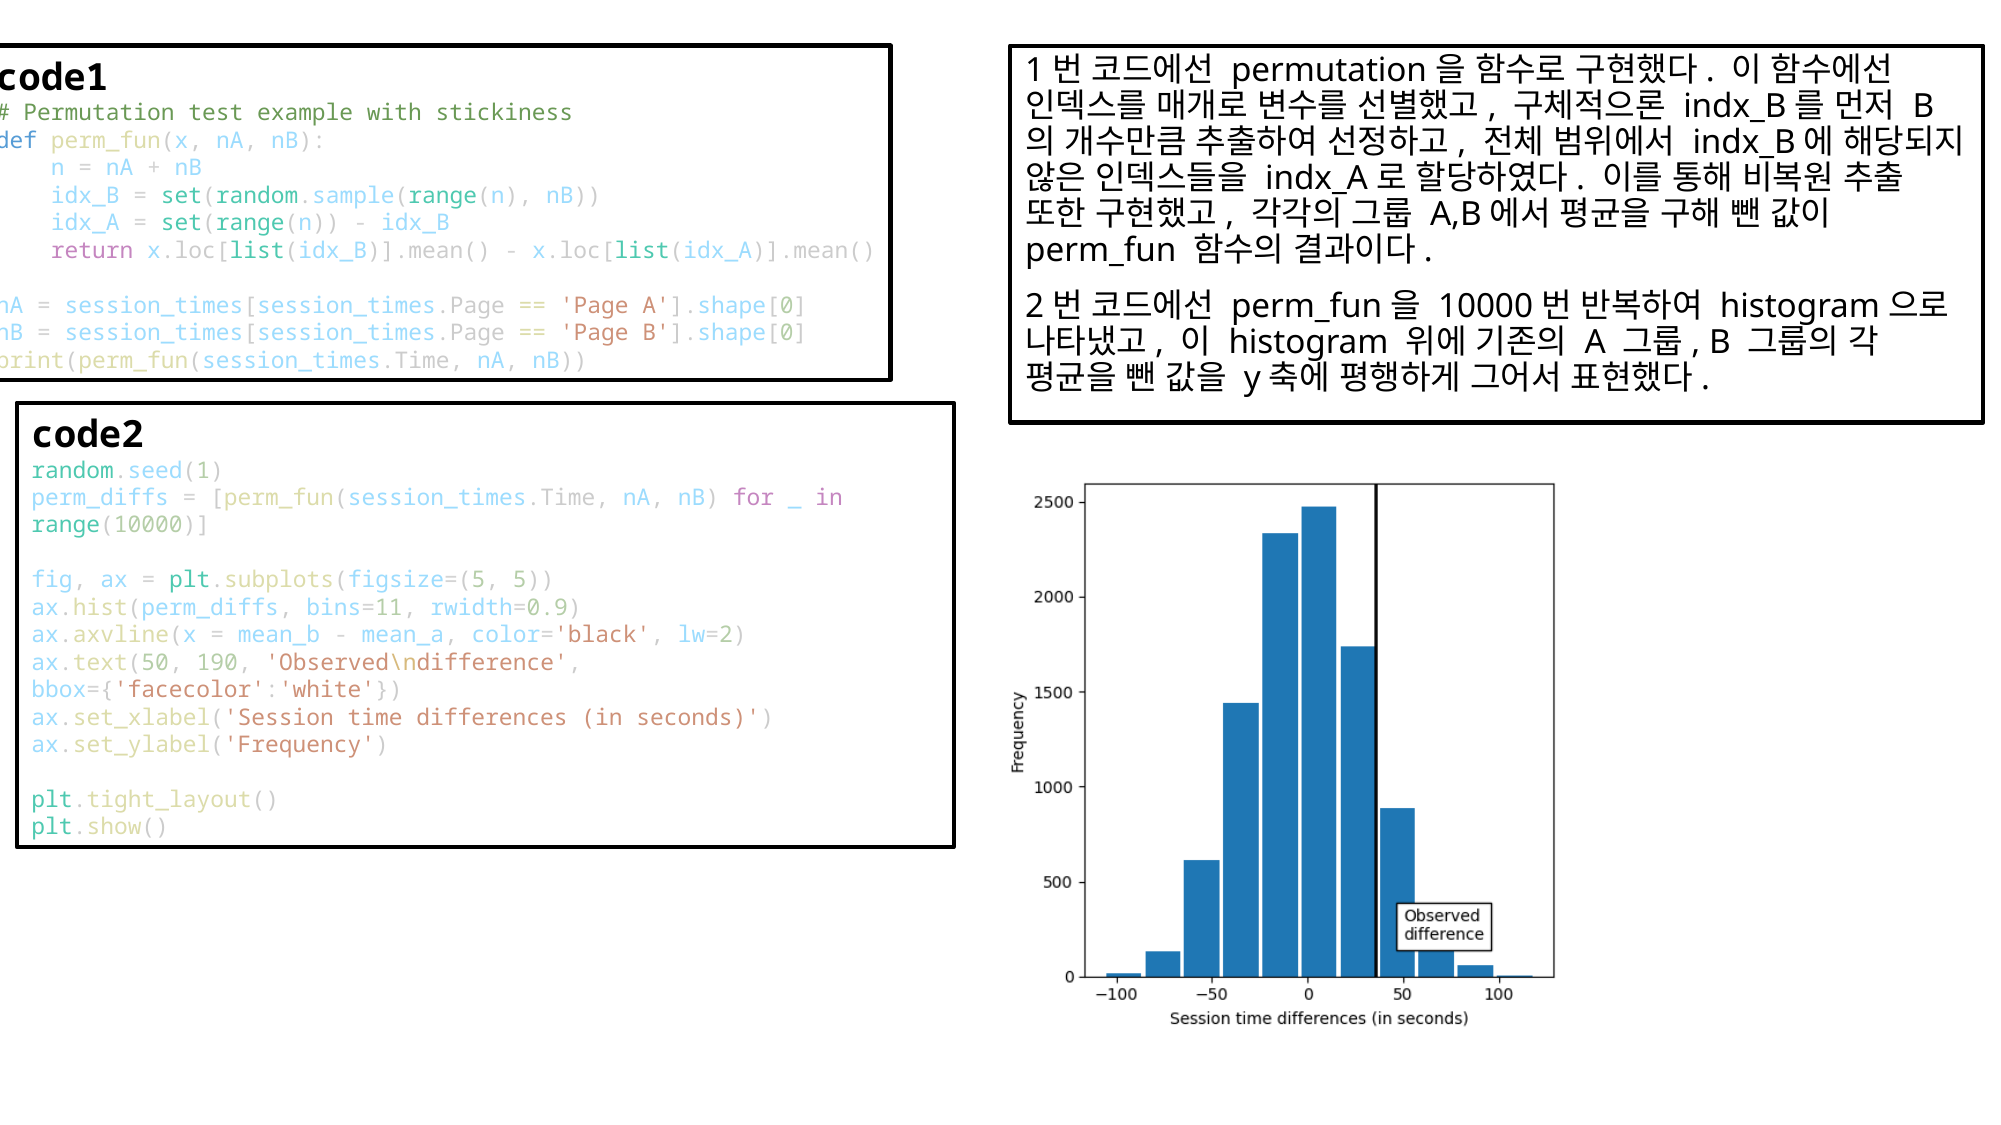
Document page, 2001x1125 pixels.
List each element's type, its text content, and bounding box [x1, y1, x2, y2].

list 1번 코드에선 permutation을 함수로 구현했다. 이 함수에선 인덱스를 매개로 변수를 선별했고, 구체적으론 indx_B를 먼저 B의 개수만큼 추출하여 선정하고, 전체 범위에서 indx_B에 해당되지 않은 인덱스들을 indx_A로 할당하였다. 이를 통해 비복원 추출 또한 구현했고, 각각의 그룹 A,B에서 평균을 구해 뺀 값이 perm_fun 함수의 결과이다. 2번 코드에선 perm_fun을 10000번 반복하여 histogram으로 나타냈고, 이 histogram 위에 기존의 A 그룹, B 그룹의 각 평균을 뺀 값을 y축에 평행하게 그어서 표현했다. [1010, 45, 1984, 423]
text_box code2 random.seed(1) perm_diffs = [perm_fun(session_times.Time, nA, nB) for _ in range(10000)] fig, ax = plt.subplots(figsize=(5, 5)) ax.hist(perm_diffs, bins=11, rwidth=0.9) ax.axvline(x = mean_b - mean_a, color='black', lw=2) ax.text(50, 190, 'Observed\ndifference', bbox={'facecolor':'white'}) ax.set_xlabel('Session time differences (in seconds)') ax.set_ylabel('Frequency') plt.tight_layout() plt.show() [16, 402, 954, 847]
picture [999, 472, 1565, 1038]
text_box code1 # Permutation test example with stickiness def perm_fun(x, nA, nB): n = nA + nB idx_B = set(random.sample(range(n), nB)) idx_A = set(range(n)) - idx_B return x.loc[list(idx_B)].mean() - x.loc[list(idx_A)].mean() nA = session_times[session_times.Page == 'Page A'].shape[0] nB = session_times[session_times.Page == 'Page B'].shape[0] print(perm_fun(session_times.Time, nA, nB)) [0, 45, 891, 380]
